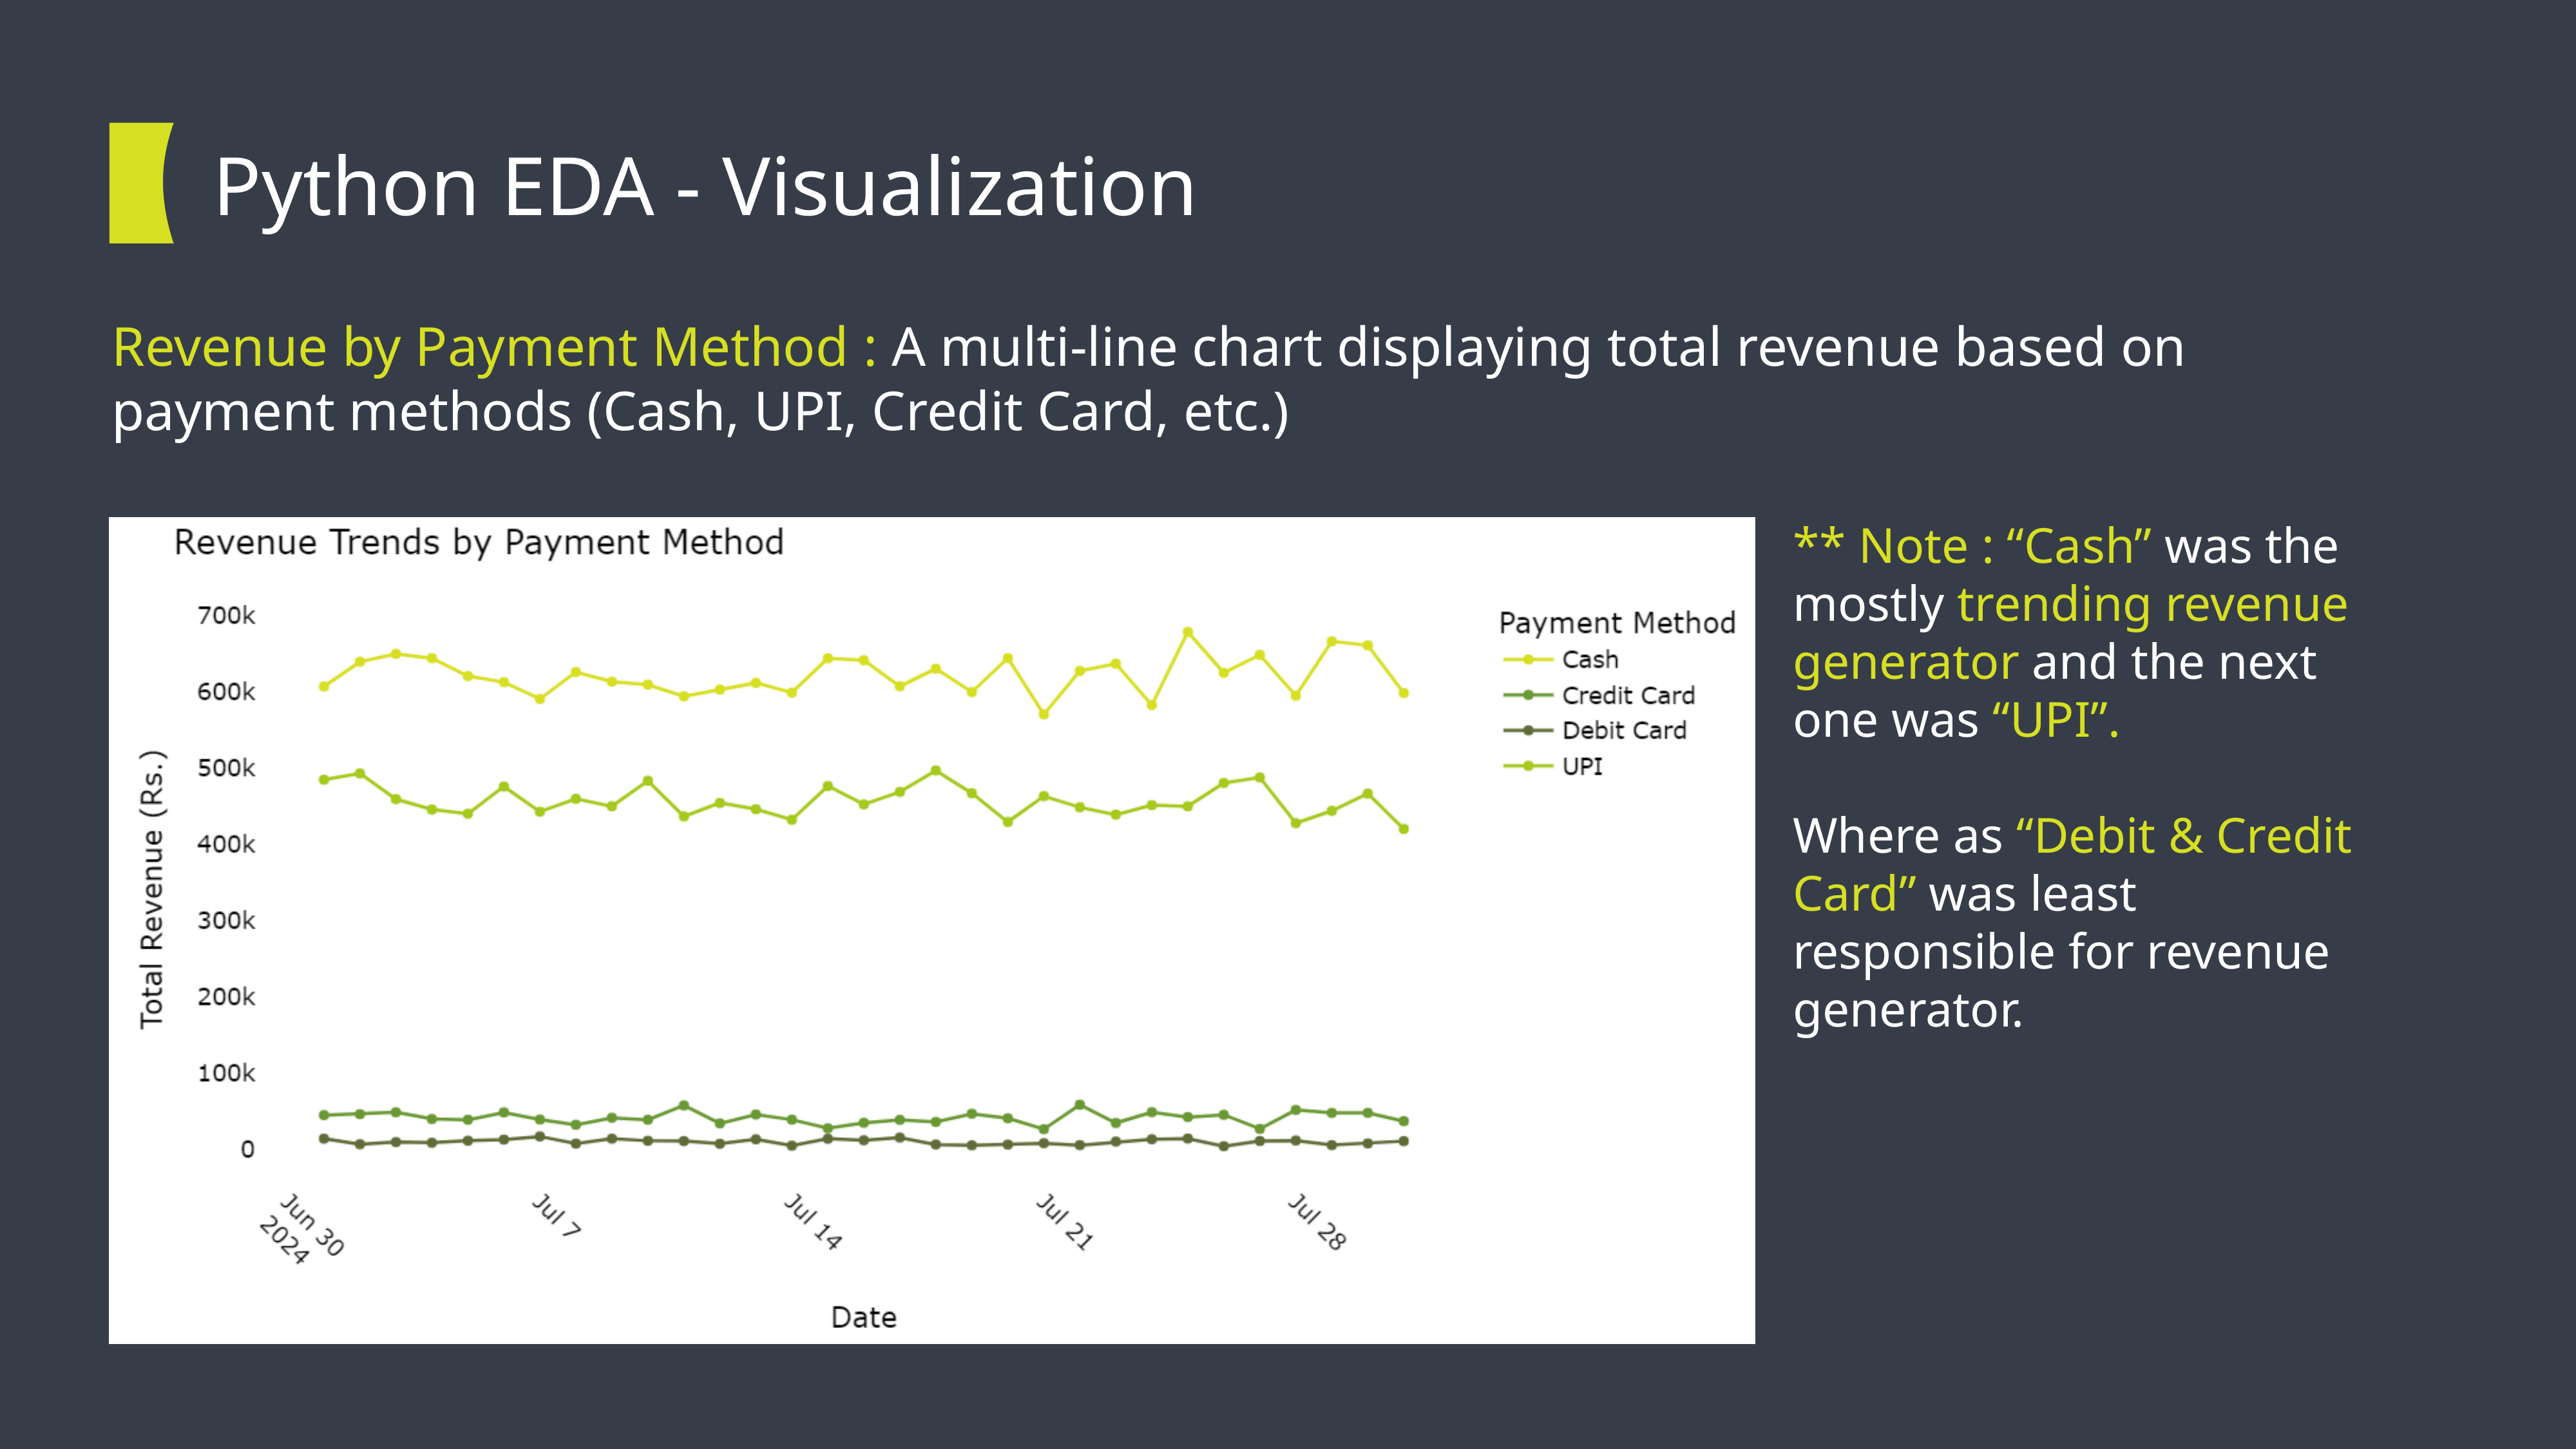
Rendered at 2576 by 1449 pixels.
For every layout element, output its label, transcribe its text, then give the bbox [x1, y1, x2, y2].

text_box Revenue by Payment Method : A multi-line chart displaying total revenue based on payment methods (Cash, UPI, Credit Card, etc.) [102, 307, 2474, 446]
picture [109, 517, 1756, 1344]
text_box ** Note : “Cash” was the mostly trending revenue generator and the next one was “UPI”. Where as “Debit & Credit Card” was least responsible for revenue generator. [1783, 510, 2422, 1041]
text_box [108, 122, 175, 245]
text_box Python EDA - Visualization [204, 130, 1755, 236]
